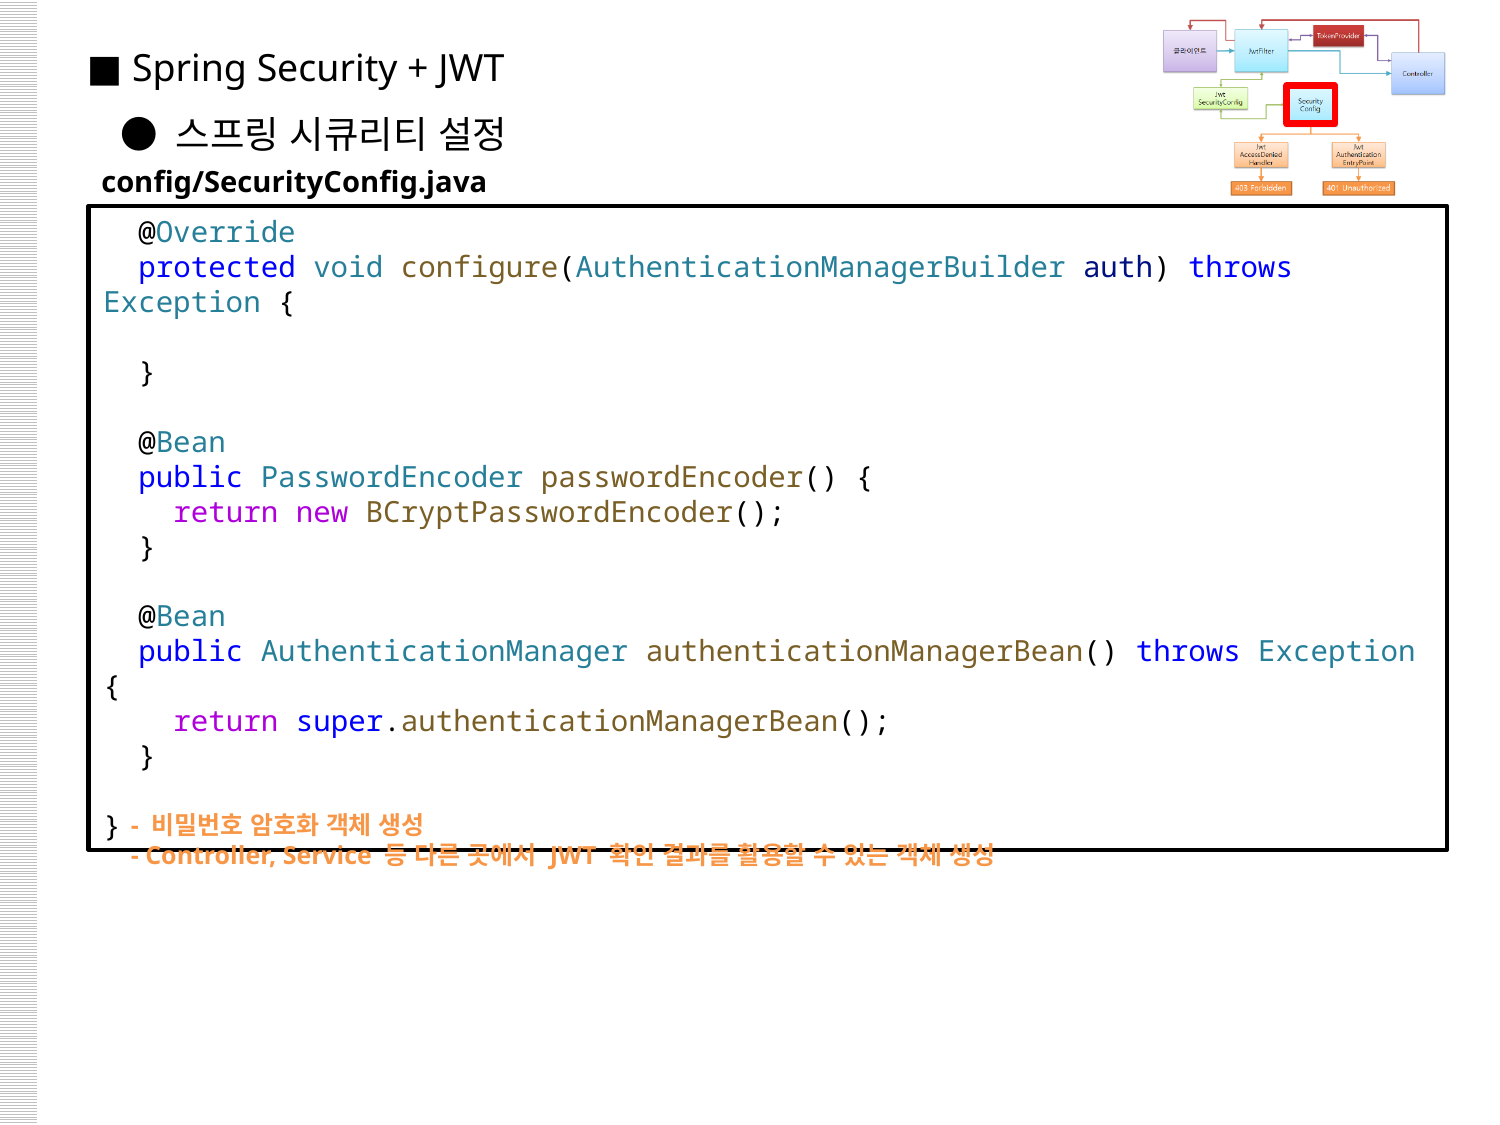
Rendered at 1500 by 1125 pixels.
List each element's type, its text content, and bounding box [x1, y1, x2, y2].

text_box config/SecurityConfig.java [86, 156, 503, 207]
text_box - 비밀번호 암호화 객체 생성 - Controller, Service 등 다른 곳에서 JWT 확인 결과를 활용할 수 있는 객체 생성 [116, 802, 1019, 878]
text_box @Override protected void configure(AuthenticationManagerBuilder auth) throws Exception { } @Bean public PasswordEncoder passwordEncoder() { return new BCryptPasswordEncoder(); } @Bean public AuthenticationManager authenticationManagerBean() throws Exception { return super.authenticationManagerBean(); } } [86, 204, 1449, 852]
picture [1161, 18, 1448, 197]
text_box ■ Spring Security + JWT ● 스프링 시큐리티 설정 [72, 13, 523, 164]
